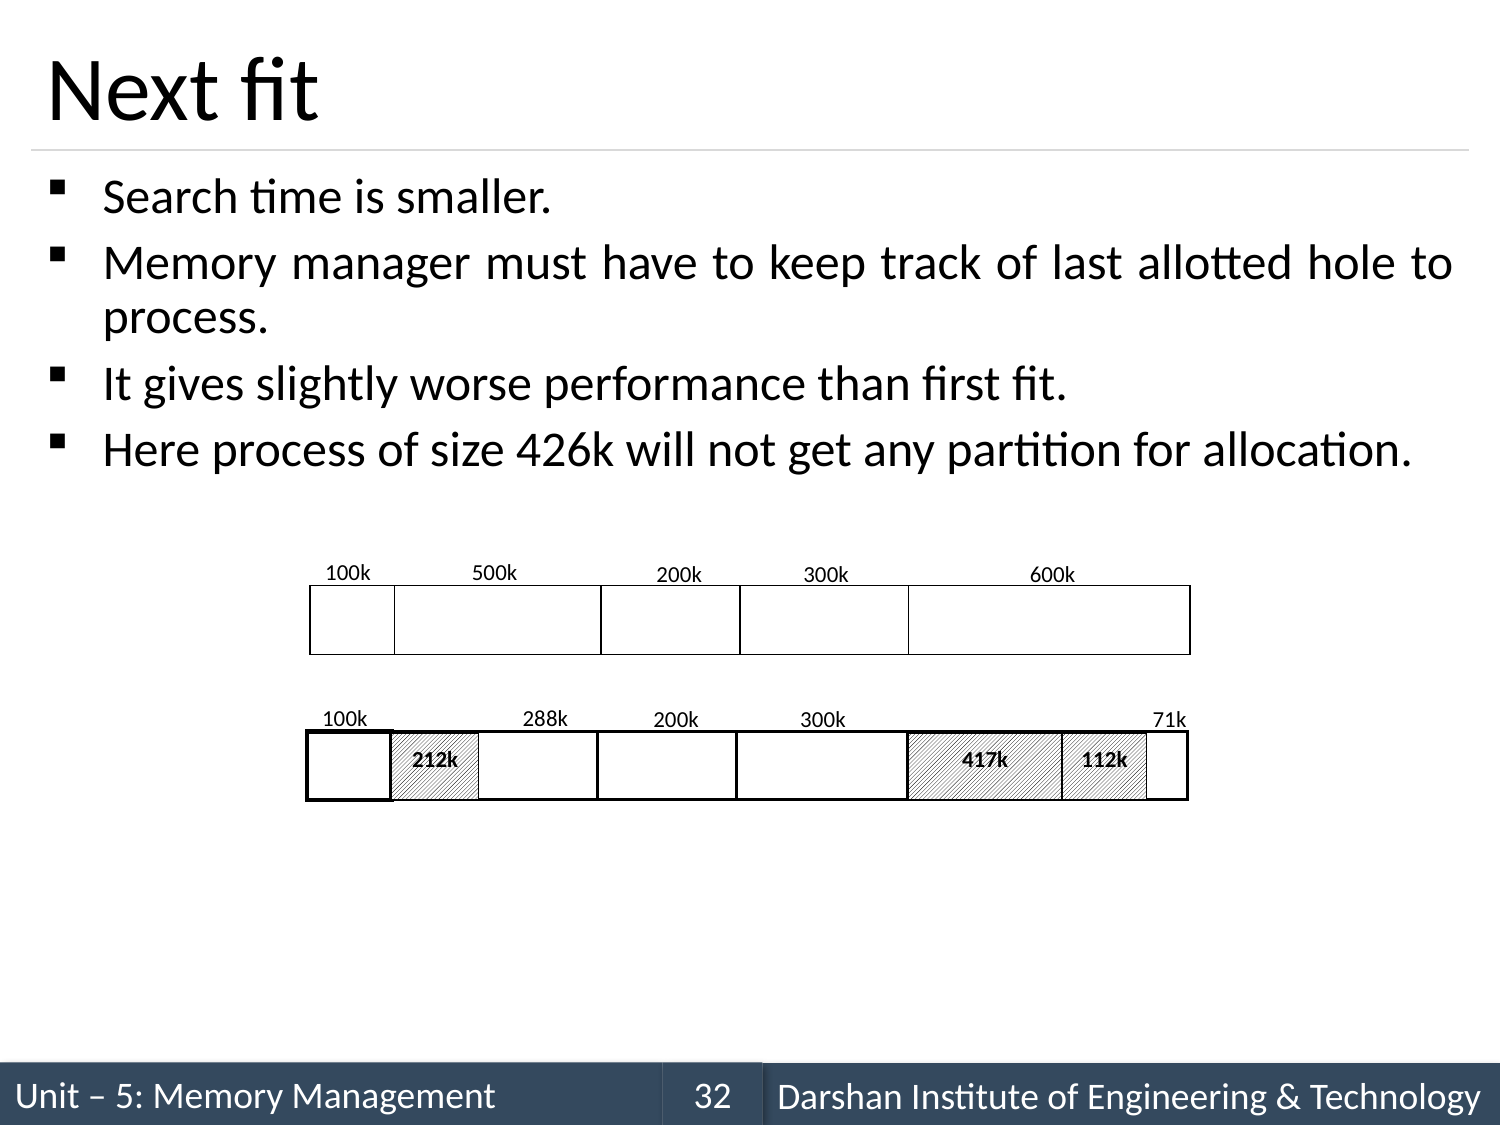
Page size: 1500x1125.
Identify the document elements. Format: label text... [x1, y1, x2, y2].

text_box 300k [785, 693, 870, 733]
text_box [600, 585, 739, 655]
text_box 417k [908, 732, 1062, 800]
text_box [908, 585, 1190, 655]
text_box 100k [310, 546, 395, 586]
text_box [392, 731, 597, 800]
text_box [739, 585, 908, 655]
text_box [307, 732, 391, 800]
text_box 100k [307, 691, 392, 732]
text_box 288k [502, 691, 587, 732]
text_box [736, 731, 907, 800]
text_box [310, 586, 394, 655]
text_box 500k [456, 546, 542, 586]
text_box 112k [1062, 732, 1147, 800]
text_box 200k [641, 547, 726, 588]
text_box 600k [1014, 547, 1100, 588]
list Search time is smaller. Memory manager must have to keep track of last allotted hole to process. It gives slightly worse performance than first fit. Here process of size 426k will not get any partition for allocation. [31, 162, 1469, 1038]
text_box [394, 585, 600, 655]
text_box 200k [638, 693, 723, 733]
text_box 71k [1137, 693, 1213, 733]
title Next fit [31, 17, 1469, 150]
text_box 212k [391, 732, 479, 800]
text_box [597, 731, 736, 800]
text_box [1147, 733, 1188, 800]
text_box 300k [788, 547, 873, 588]
